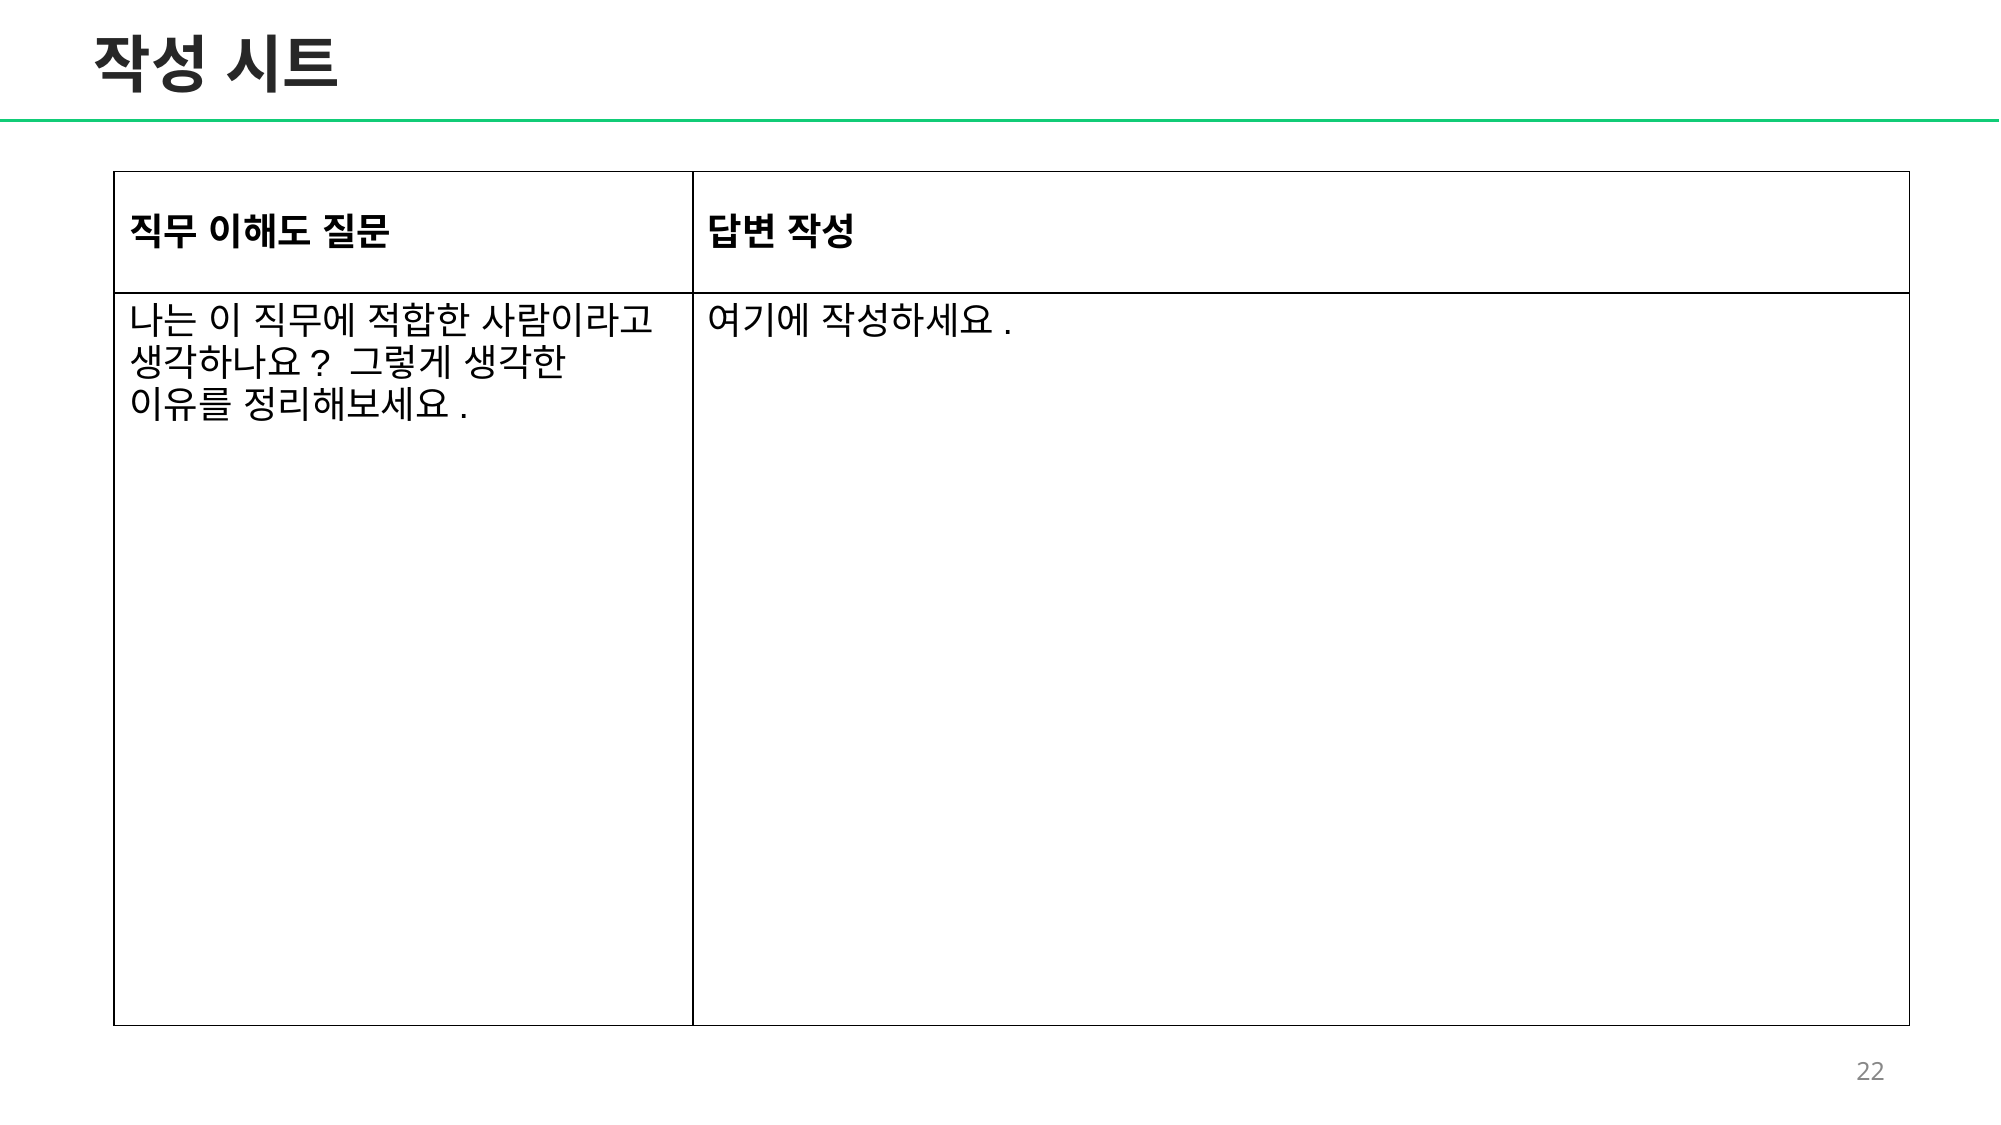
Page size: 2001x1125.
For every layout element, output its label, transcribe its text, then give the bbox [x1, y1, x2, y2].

table_header 직무 이해도 질문 [115, 172, 692, 292]
table_cell 나는 이 직무에 적합한 사람이라고 생각하나요? 그렇게 생각한 이유를 정리해보세요. [115, 294, 692, 1025]
table_header 답변 작성 [694, 172, 1909, 292]
table_cell 여기에 작성하세요. [694, 294, 1909, 1025]
slide_number 21 [1433, 1042, 1900, 1103]
text_box 작성 시트 [93, 25, 1910, 101]
